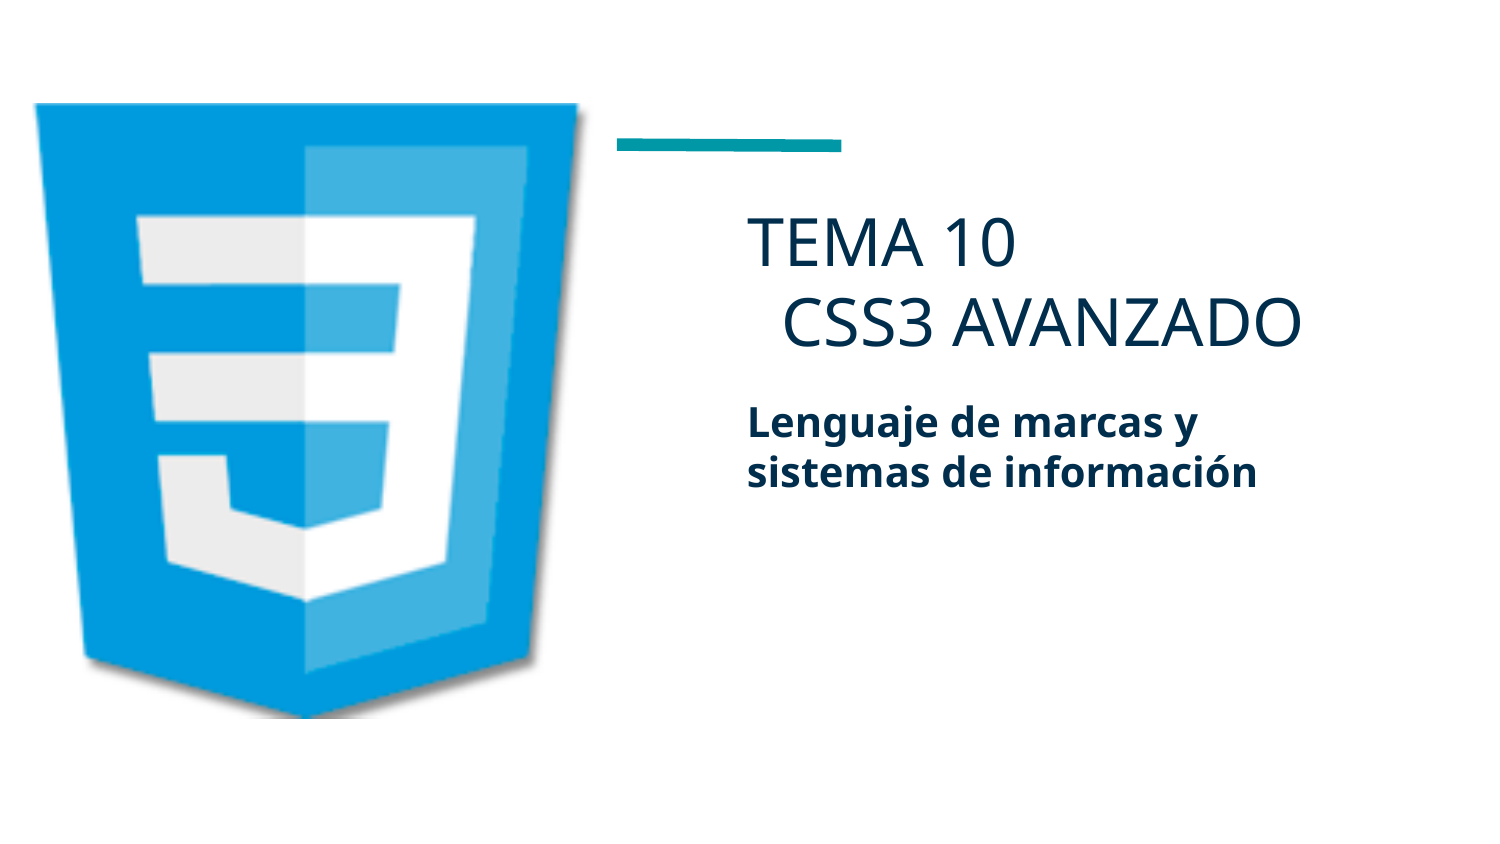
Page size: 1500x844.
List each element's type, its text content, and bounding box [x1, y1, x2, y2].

text_box TEMA 10 CSS3 AVANZADO [731, 184, 1376, 346]
text_box Lenguaje de marcas y sistemas de información [731, 381, 1354, 486]
picture [0, 103, 615, 719]
picture [136, 146, 526, 673]
